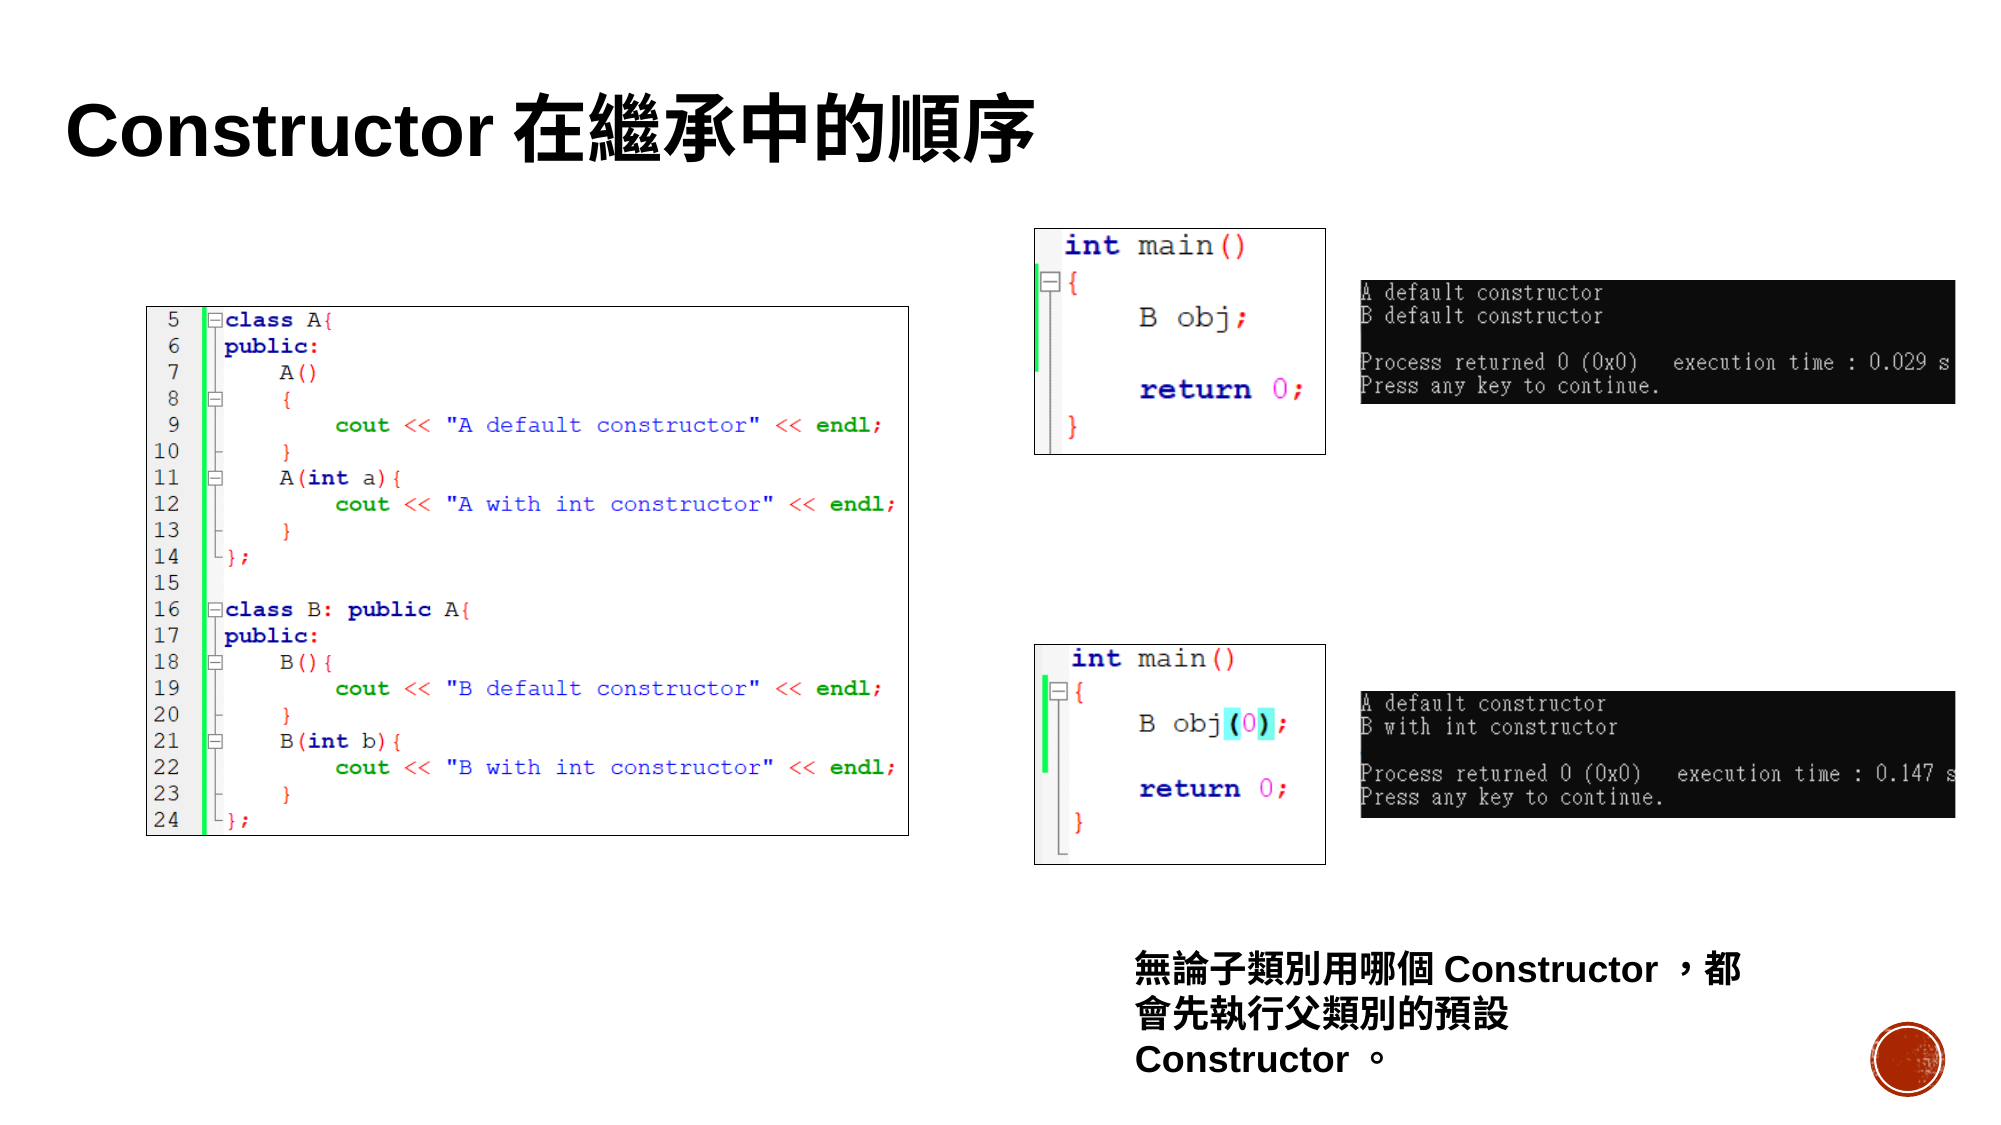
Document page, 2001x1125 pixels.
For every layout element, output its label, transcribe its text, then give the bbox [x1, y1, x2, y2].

picture [146, 306, 909, 836]
picture [1360, 279, 1956, 404]
text_box 無論子類別用哪個Constructor，都會先執行父類別的預設Constructor。 [1120, 937, 1789, 1088]
picture [1360, 691, 1956, 819]
picture [1870, 1021, 1946, 1097]
text_box Constructor在繼承中的順序 [50, 74, 1053, 180]
picture [1034, 644, 1326, 866]
picture [1034, 228, 1326, 456]
